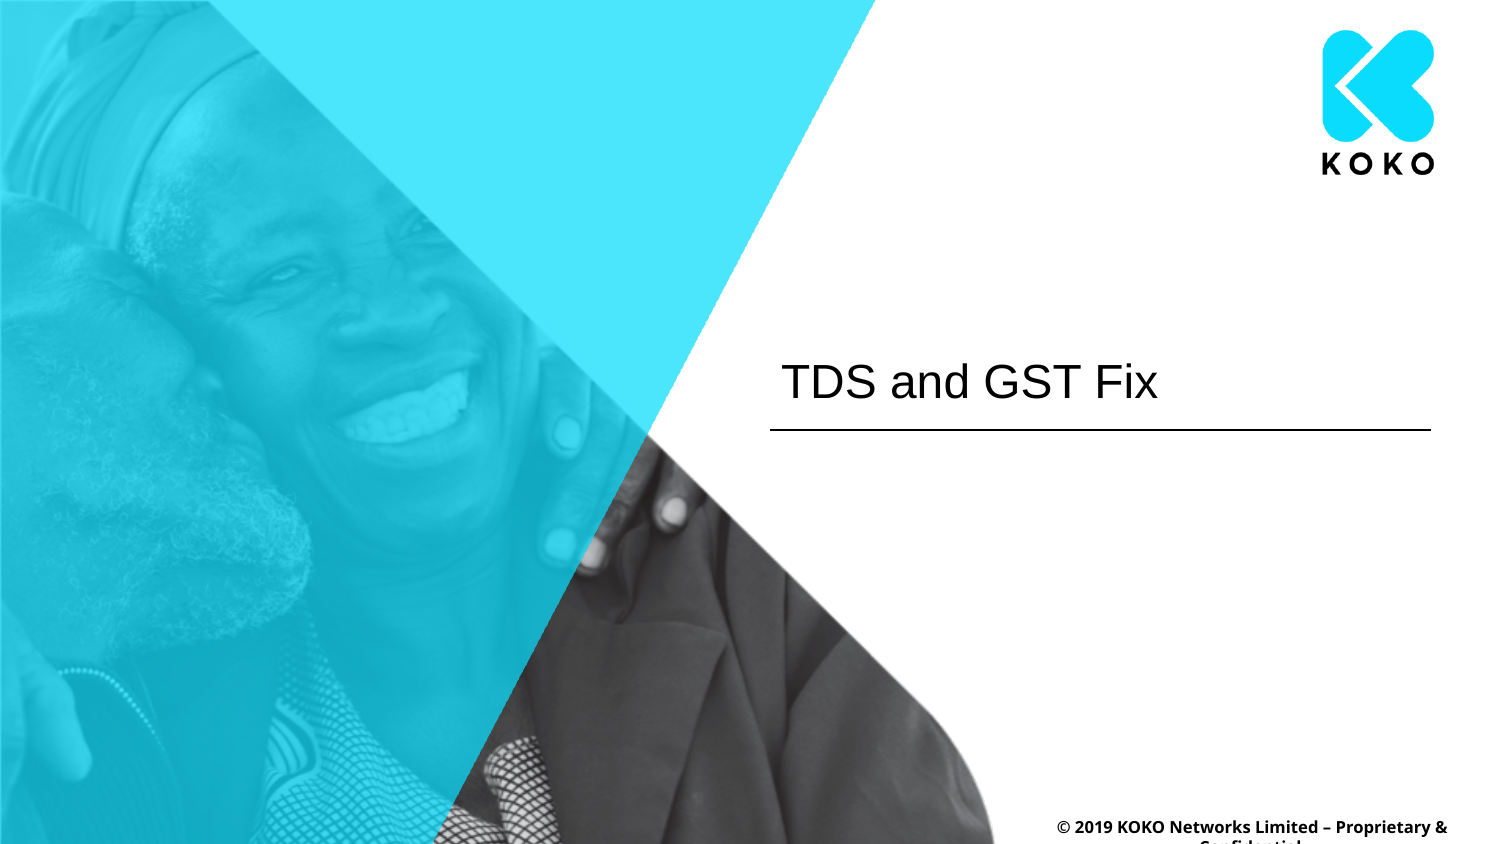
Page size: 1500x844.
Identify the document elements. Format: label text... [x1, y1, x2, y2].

picture [0, 0, 996, 844]
picture [1283, 12, 1470, 200]
title TDS and GST Fix [769, 336, 1431, 429]
